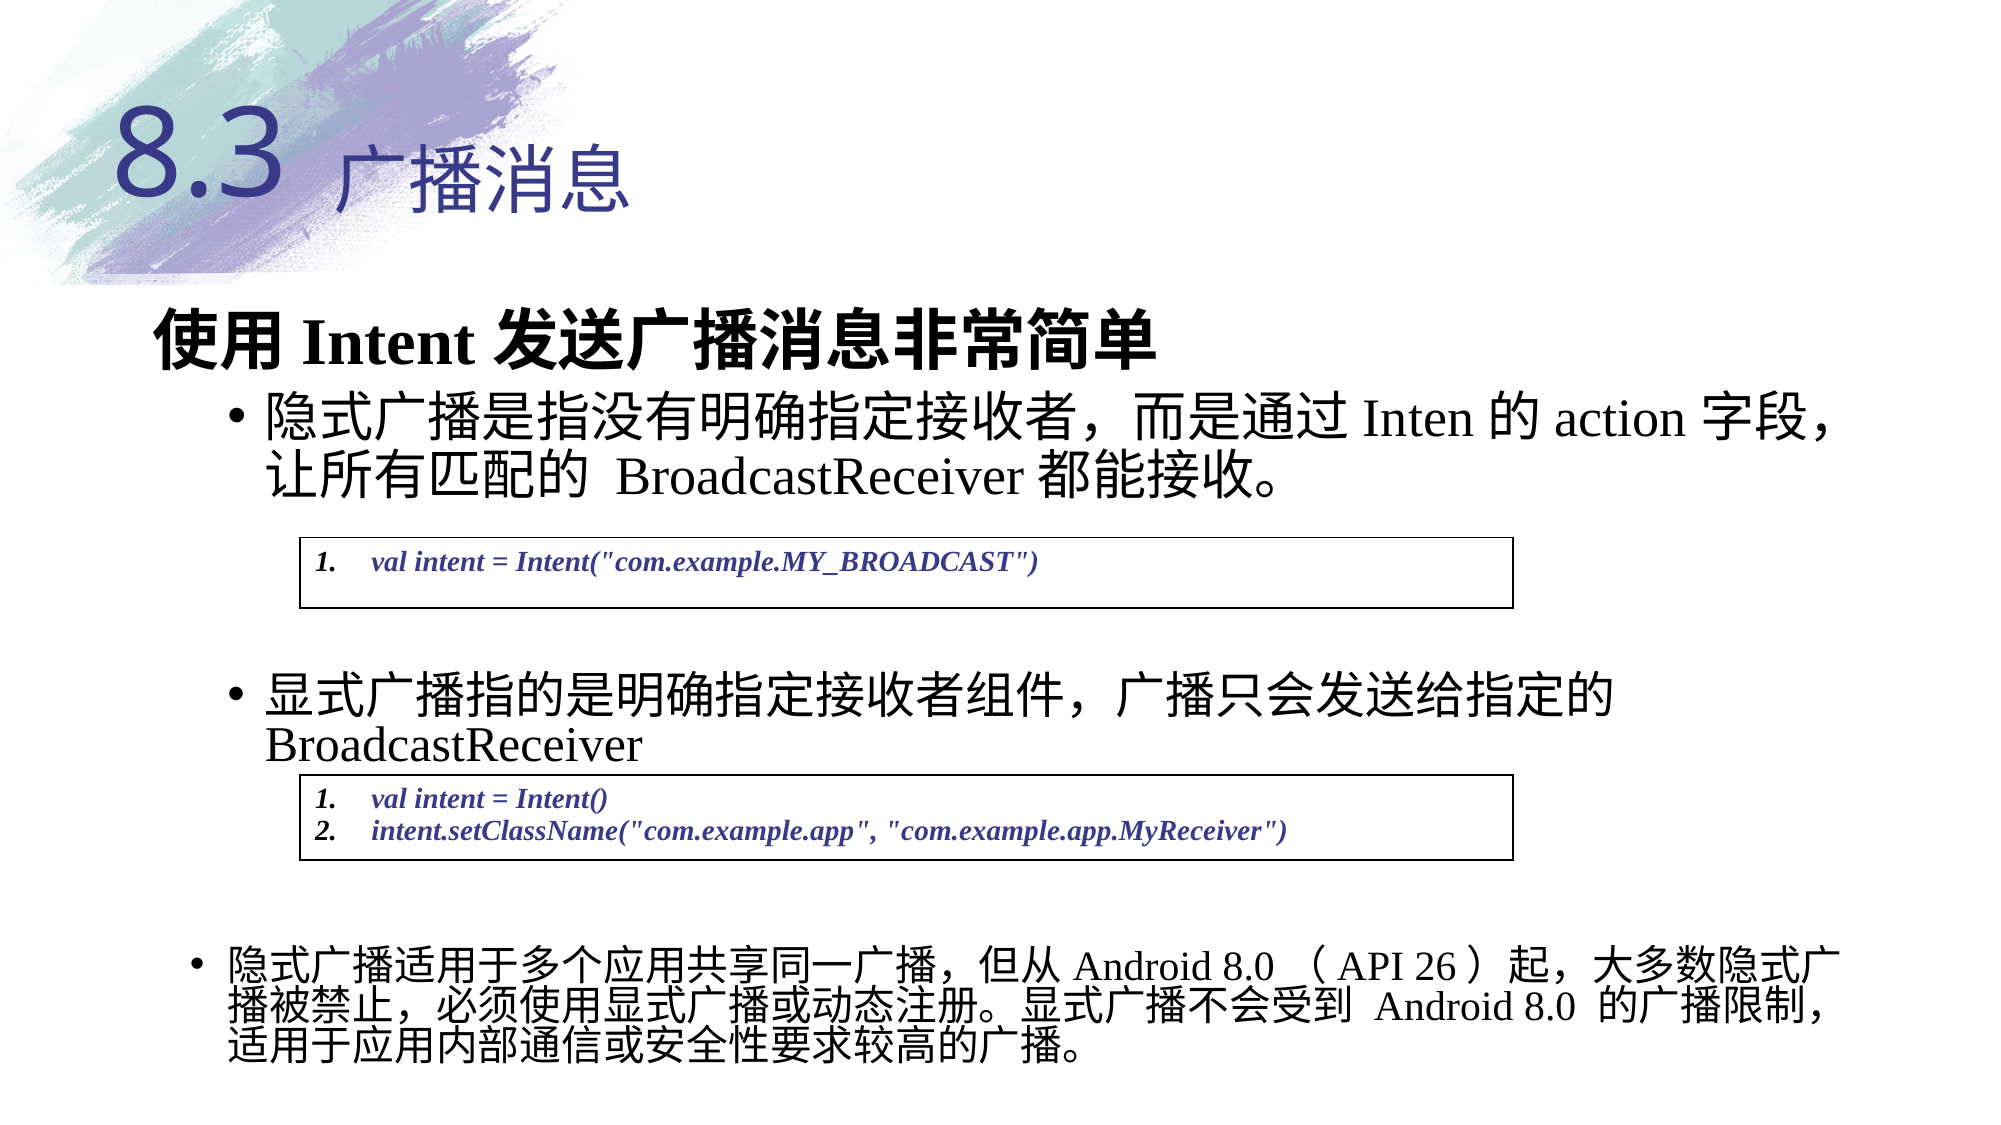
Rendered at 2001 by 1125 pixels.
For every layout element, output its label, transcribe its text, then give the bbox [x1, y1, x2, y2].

picture [0, 0, 649, 285]
table_header val intent = Intent() intent.setClassName("com.example.app", "com.example.app.MyReceiver") [301, 776, 1512, 859]
list 使用Intent发送广播消息非常简单 隐式广播是指没有明确指定接收者，而是通过Inten的action字段，让所有匹配的 BroadcastReceiver都能接收。 显式广播指的是明确指定接收者组件，广播只会发送给指定的BroadcastReceiver 隐式广播适用于多个应用共享同一广播，但从Android 8.0（API 26）起，大多数隐式广播被禁止，必须使用显式广播或动态注册。显式广播不会受到 Android 8.0 的广播限制，适用于应用内部通信或安全性要求较高的广播。 [137, 299, 1863, 1014]
text_box 8.3 [96, 64, 475, 230]
title 广播消息 [318, 74, 2000, 293]
table_header val intent = Intent("com.example.MY_BROADCAST") [301, 538, 1512, 607]
